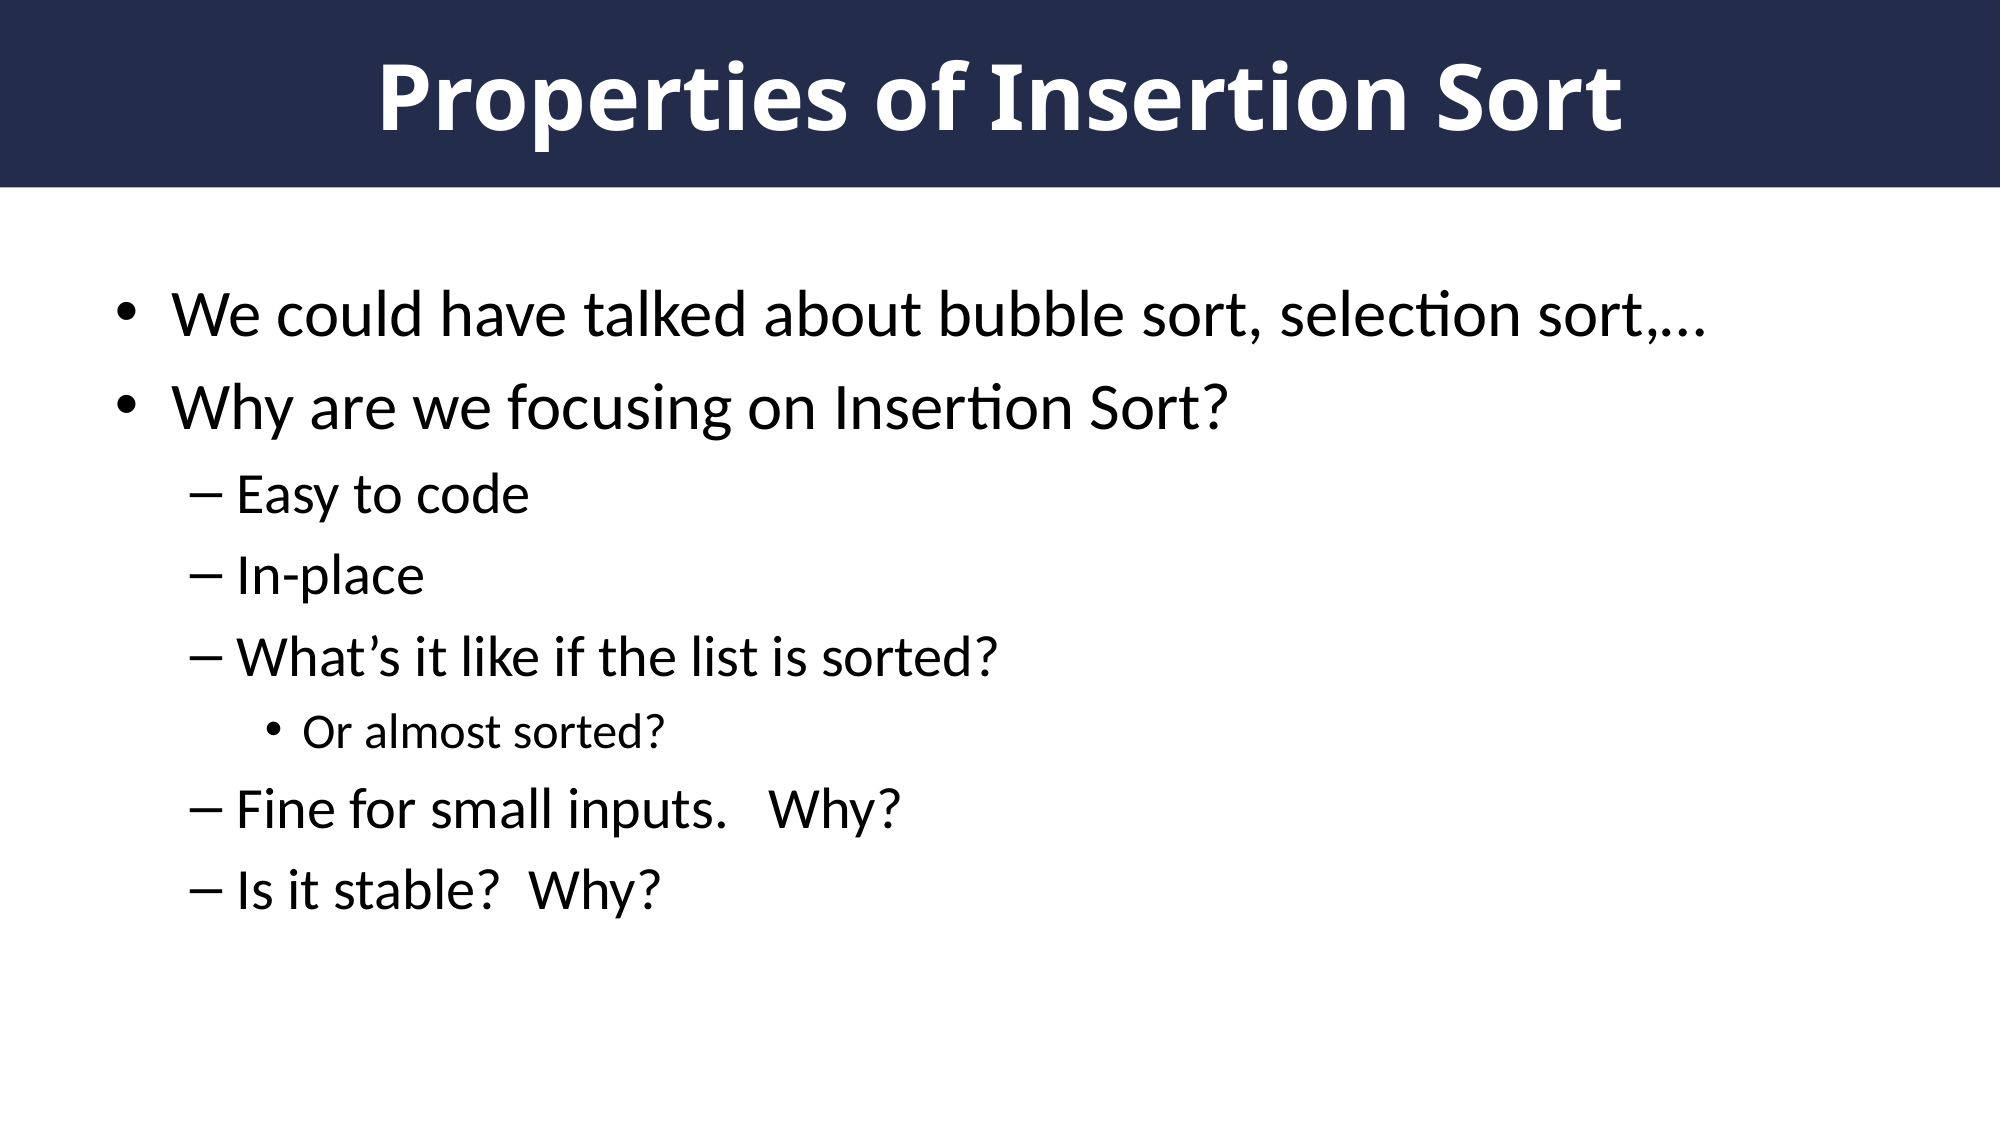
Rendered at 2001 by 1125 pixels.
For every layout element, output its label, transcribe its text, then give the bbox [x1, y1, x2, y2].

title Properties of Insertion Sort [99, 24, 1900, 163]
list We could have talked about bubble sort, selection sort,… Why are we focusing on Insertion Sort? Easy to code In-place What’s it like if the list is sorted? Or almost sorted? Fine for small inputs. Why? Is it stable? Why? [99, 262, 1900, 1005]
